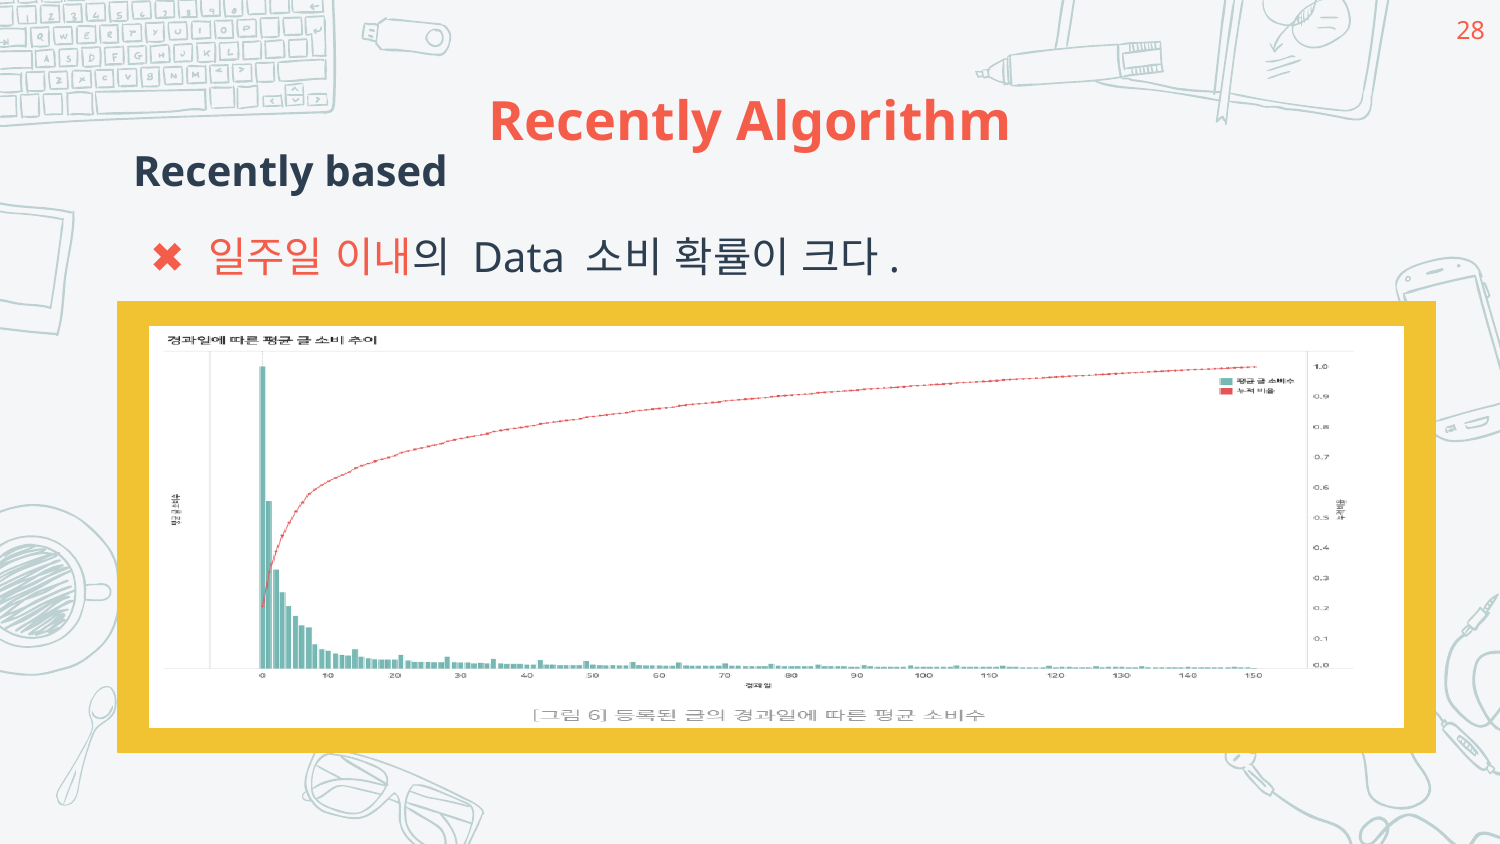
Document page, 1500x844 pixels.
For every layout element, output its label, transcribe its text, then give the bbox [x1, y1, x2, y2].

list Recently based [118, 129, 1364, 216]
text_box [118, 302, 1436, 753]
picture [149, 326, 1405, 728]
slide_number ‹#› [1435, 0, 1500, 53]
list 일주일 이내의 Data 소비 확률이 크다. [118, 216, 1436, 302]
title Recently Algorithm [186, 70, 1315, 129]
